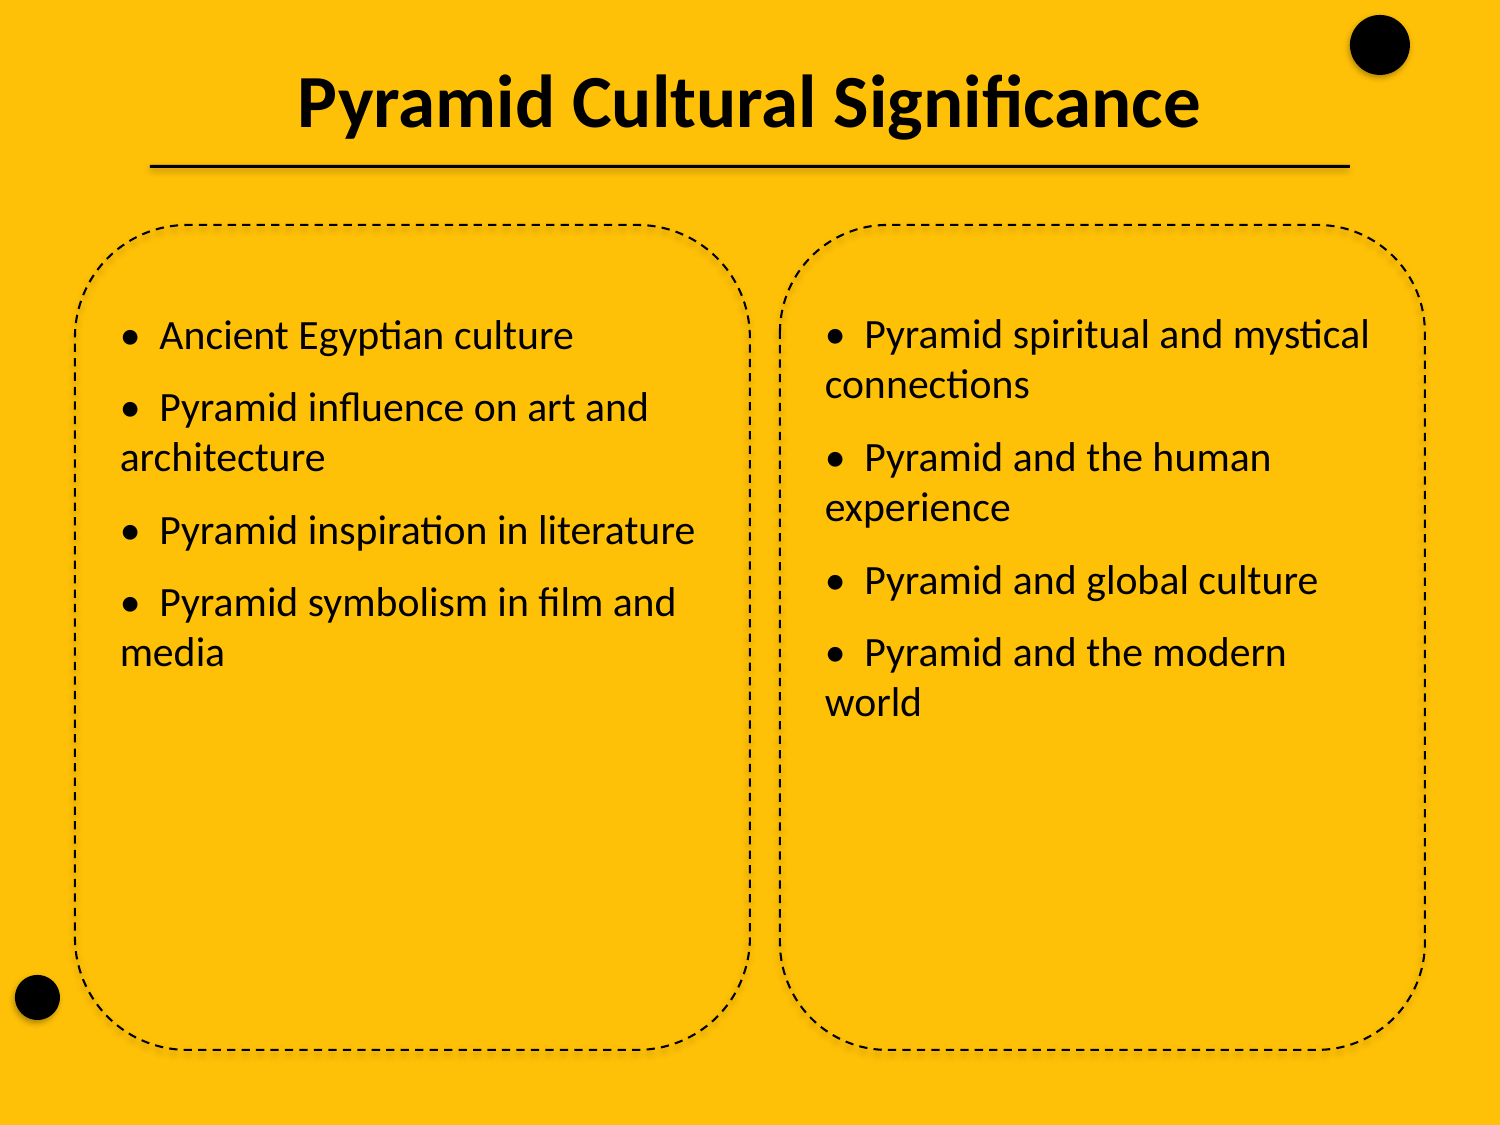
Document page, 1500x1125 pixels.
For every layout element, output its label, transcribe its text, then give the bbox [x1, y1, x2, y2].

text_box [779, 224, 1426, 1051]
text_box • Ancient Egyptian culture • Pyramid influence on art and architecture • Pyramid inspiration in literature • Pyramid symbolism in film and media [104, 299, 720, 683]
text_box [74, 224, 751, 1051]
text_box [149, 164, 1351, 169]
text_box • Pyramid spiritual and mystical connections • Pyramid and the human experience • Pyramid and global culture • Pyramid and the modern world [809, 299, 1395, 733]
text_box [1349, 14, 1411, 76]
text_box [14, 974, 61, 1021]
text_box Pyramid Cultural Significance [282, 44, 1217, 150]
